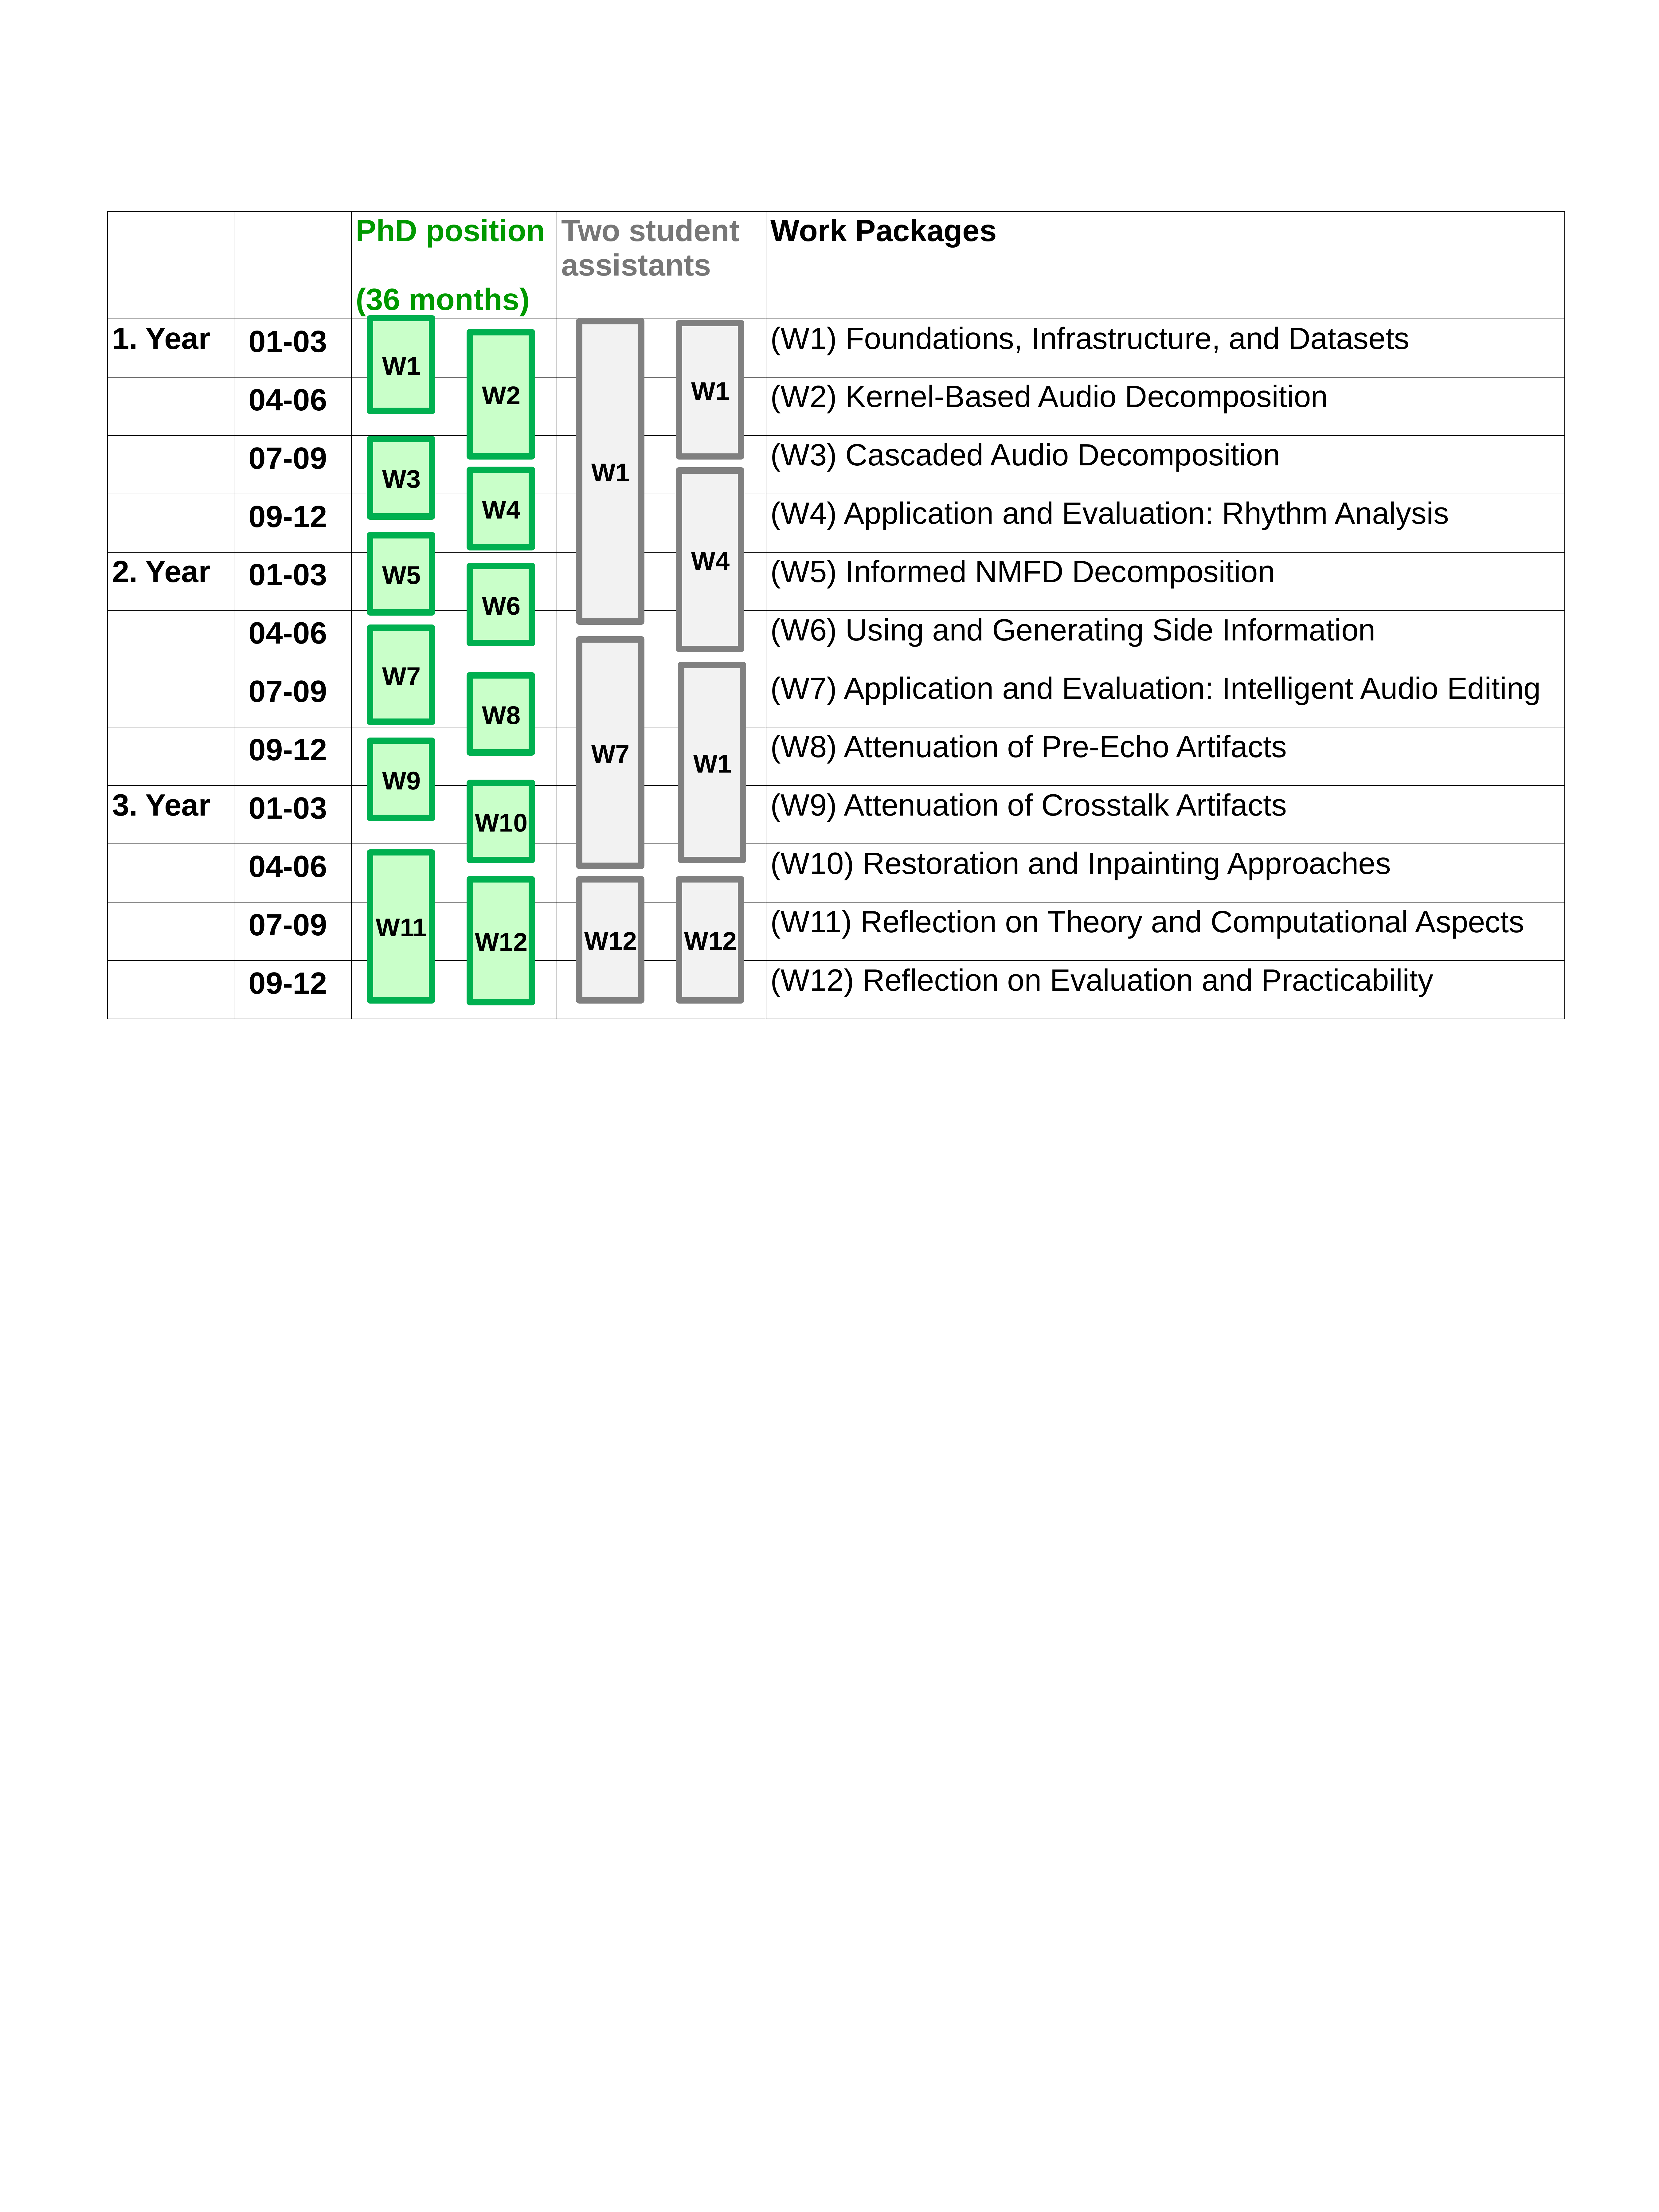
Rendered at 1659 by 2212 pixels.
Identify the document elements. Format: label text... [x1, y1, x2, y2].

table_cell [557, 786, 579, 844]
table_cell (W12) Reflection on Evaluation and Practicability [766, 961, 1564, 1019]
text_box W10 [470, 783, 532, 860]
text_box W7 [579, 639, 641, 866]
table_cell [641, 436, 766, 494]
table_cell (W3) Cascaded Audio Decomposition [766, 436, 1564, 494]
table_cell [352, 786, 470, 844]
table_cell [108, 669, 234, 727]
table_cell [352, 961, 557, 1019]
table_header [108, 212, 234, 319]
table_cell [743, 727, 766, 785]
table_cell [432, 319, 557, 377]
table_cell [108, 611, 234, 669]
table_cell [352, 319, 370, 377]
table_cell [741, 494, 766, 552]
text_box W1 [579, 321, 641, 622]
table_cell 07-09 [234, 902, 351, 960]
table_cell (W10) Restoration and Inpainting Approaches [766, 844, 1564, 902]
table_cell [641, 494, 679, 552]
table_cell [741, 902, 766, 960]
table_cell (W9) Attenuation of Crosstalk Artifacts [766, 786, 1564, 844]
table_cell [108, 378, 234, 435]
table_cell [532, 786, 557, 844]
text_box W1 [370, 318, 432, 411]
table_cell [557, 436, 579, 494]
text_box W12 [679, 879, 741, 1000]
table_cell [352, 378, 470, 435]
table_cell [557, 319, 766, 377]
text_box W1 [679, 323, 741, 456]
table_cell (W4) Application and Evaluation: Rhythm Analysis [766, 494, 1564, 552]
table_cell [557, 611, 766, 669]
text_box W1 [681, 665, 743, 860]
table_cell 01-03 [234, 553, 351, 610]
table_cell 1. Year [108, 319, 234, 377]
text_box W7 [370, 628, 432, 722]
text_box W4 [470, 470, 532, 547]
table_cell 2. Year [108, 553, 234, 610]
table_cell [532, 378, 557, 435]
table_cell [641, 902, 679, 960]
text_box W12 [470, 879, 532, 1002]
text_box W2 [470, 332, 532, 456]
text_box W9 [370, 740, 432, 818]
table_cell [557, 378, 579, 435]
table_cell 09-12 [234, 727, 351, 785]
table_cell [108, 727, 234, 785]
table_cell [557, 902, 579, 960]
table_header Two student assistants [557, 212, 766, 319]
table_cell [432, 553, 557, 610]
table_cell [741, 553, 766, 610]
table_cell (W1) Foundations, Infrastructure, and Datasets [766, 319, 1564, 377]
table_cell [641, 727, 681, 785]
table_cell (W8) Attenuation of Pre-Echo Artifacts [766, 727, 1564, 785]
table_cell 09-12 [234, 961, 351, 1019]
table_cell 3. Year [108, 786, 234, 844]
table_cell [743, 669, 766, 727]
table_cell [532, 902, 557, 960]
table_cell [641, 786, 681, 844]
table_cell [352, 844, 557, 902]
table_cell [743, 786, 766, 844]
table_cell [352, 494, 557, 552]
table_header PhD position (36 months) [352, 212, 557, 319]
table_cell [108, 844, 234, 902]
table_cell [557, 844, 766, 902]
table_cell 04-06 [234, 844, 351, 902]
text_box W11 [370, 852, 432, 1000]
table_cell 04-06 [234, 611, 351, 669]
table_cell [352, 553, 370, 610]
table_cell [108, 494, 234, 552]
table_cell [557, 727, 579, 785]
table_cell 01-03 [234, 786, 351, 844]
table_cell [108, 961, 234, 1019]
table_cell 04-06 [234, 378, 351, 435]
table_cell [352, 436, 557, 494]
table_cell [557, 961, 766, 1019]
table_cell (W5) Informed NMFD Decomposition [766, 553, 1564, 610]
text_box W4 [679, 470, 741, 649]
table_cell (W7) Application and Evaluation: Intelligent Audio Editing [766, 669, 1564, 727]
text_box W3 [370, 439, 432, 517]
table_cell 09-12 [234, 494, 351, 552]
table_cell 07-09 [234, 436, 351, 494]
table_cell (W6) Using and Generating Side Information [766, 611, 1564, 669]
table_cell [352, 669, 557, 727]
table_cell (W2) Kernel-Based Audio Decomposition [766, 378, 1564, 435]
text_box W5 [370, 535, 432, 613]
table_cell [352, 611, 557, 669]
text_box W8 [470, 675, 532, 753]
table_cell [641, 669, 681, 727]
text_box W12 [579, 879, 641, 1000]
table_cell 01-03 [234, 319, 351, 377]
table_cell [557, 494, 579, 552]
table_cell (W11) Reflection on Theory and Computational Aspects [766, 902, 1564, 960]
table_cell 07-09 [234, 669, 351, 727]
table_cell [352, 727, 557, 785]
table_cell [641, 378, 679, 435]
table_cell [641, 553, 679, 610]
table_cell [352, 902, 370, 960]
table_cell [108, 436, 234, 494]
table_cell [557, 553, 579, 610]
table_cell [432, 902, 470, 960]
table_cell [741, 378, 766, 435]
table_header [234, 212, 351, 319]
text_box W6 [470, 566, 532, 643]
table_header Work Packages [766, 212, 1564, 319]
table_cell [557, 669, 579, 727]
table_cell [108, 902, 234, 960]
